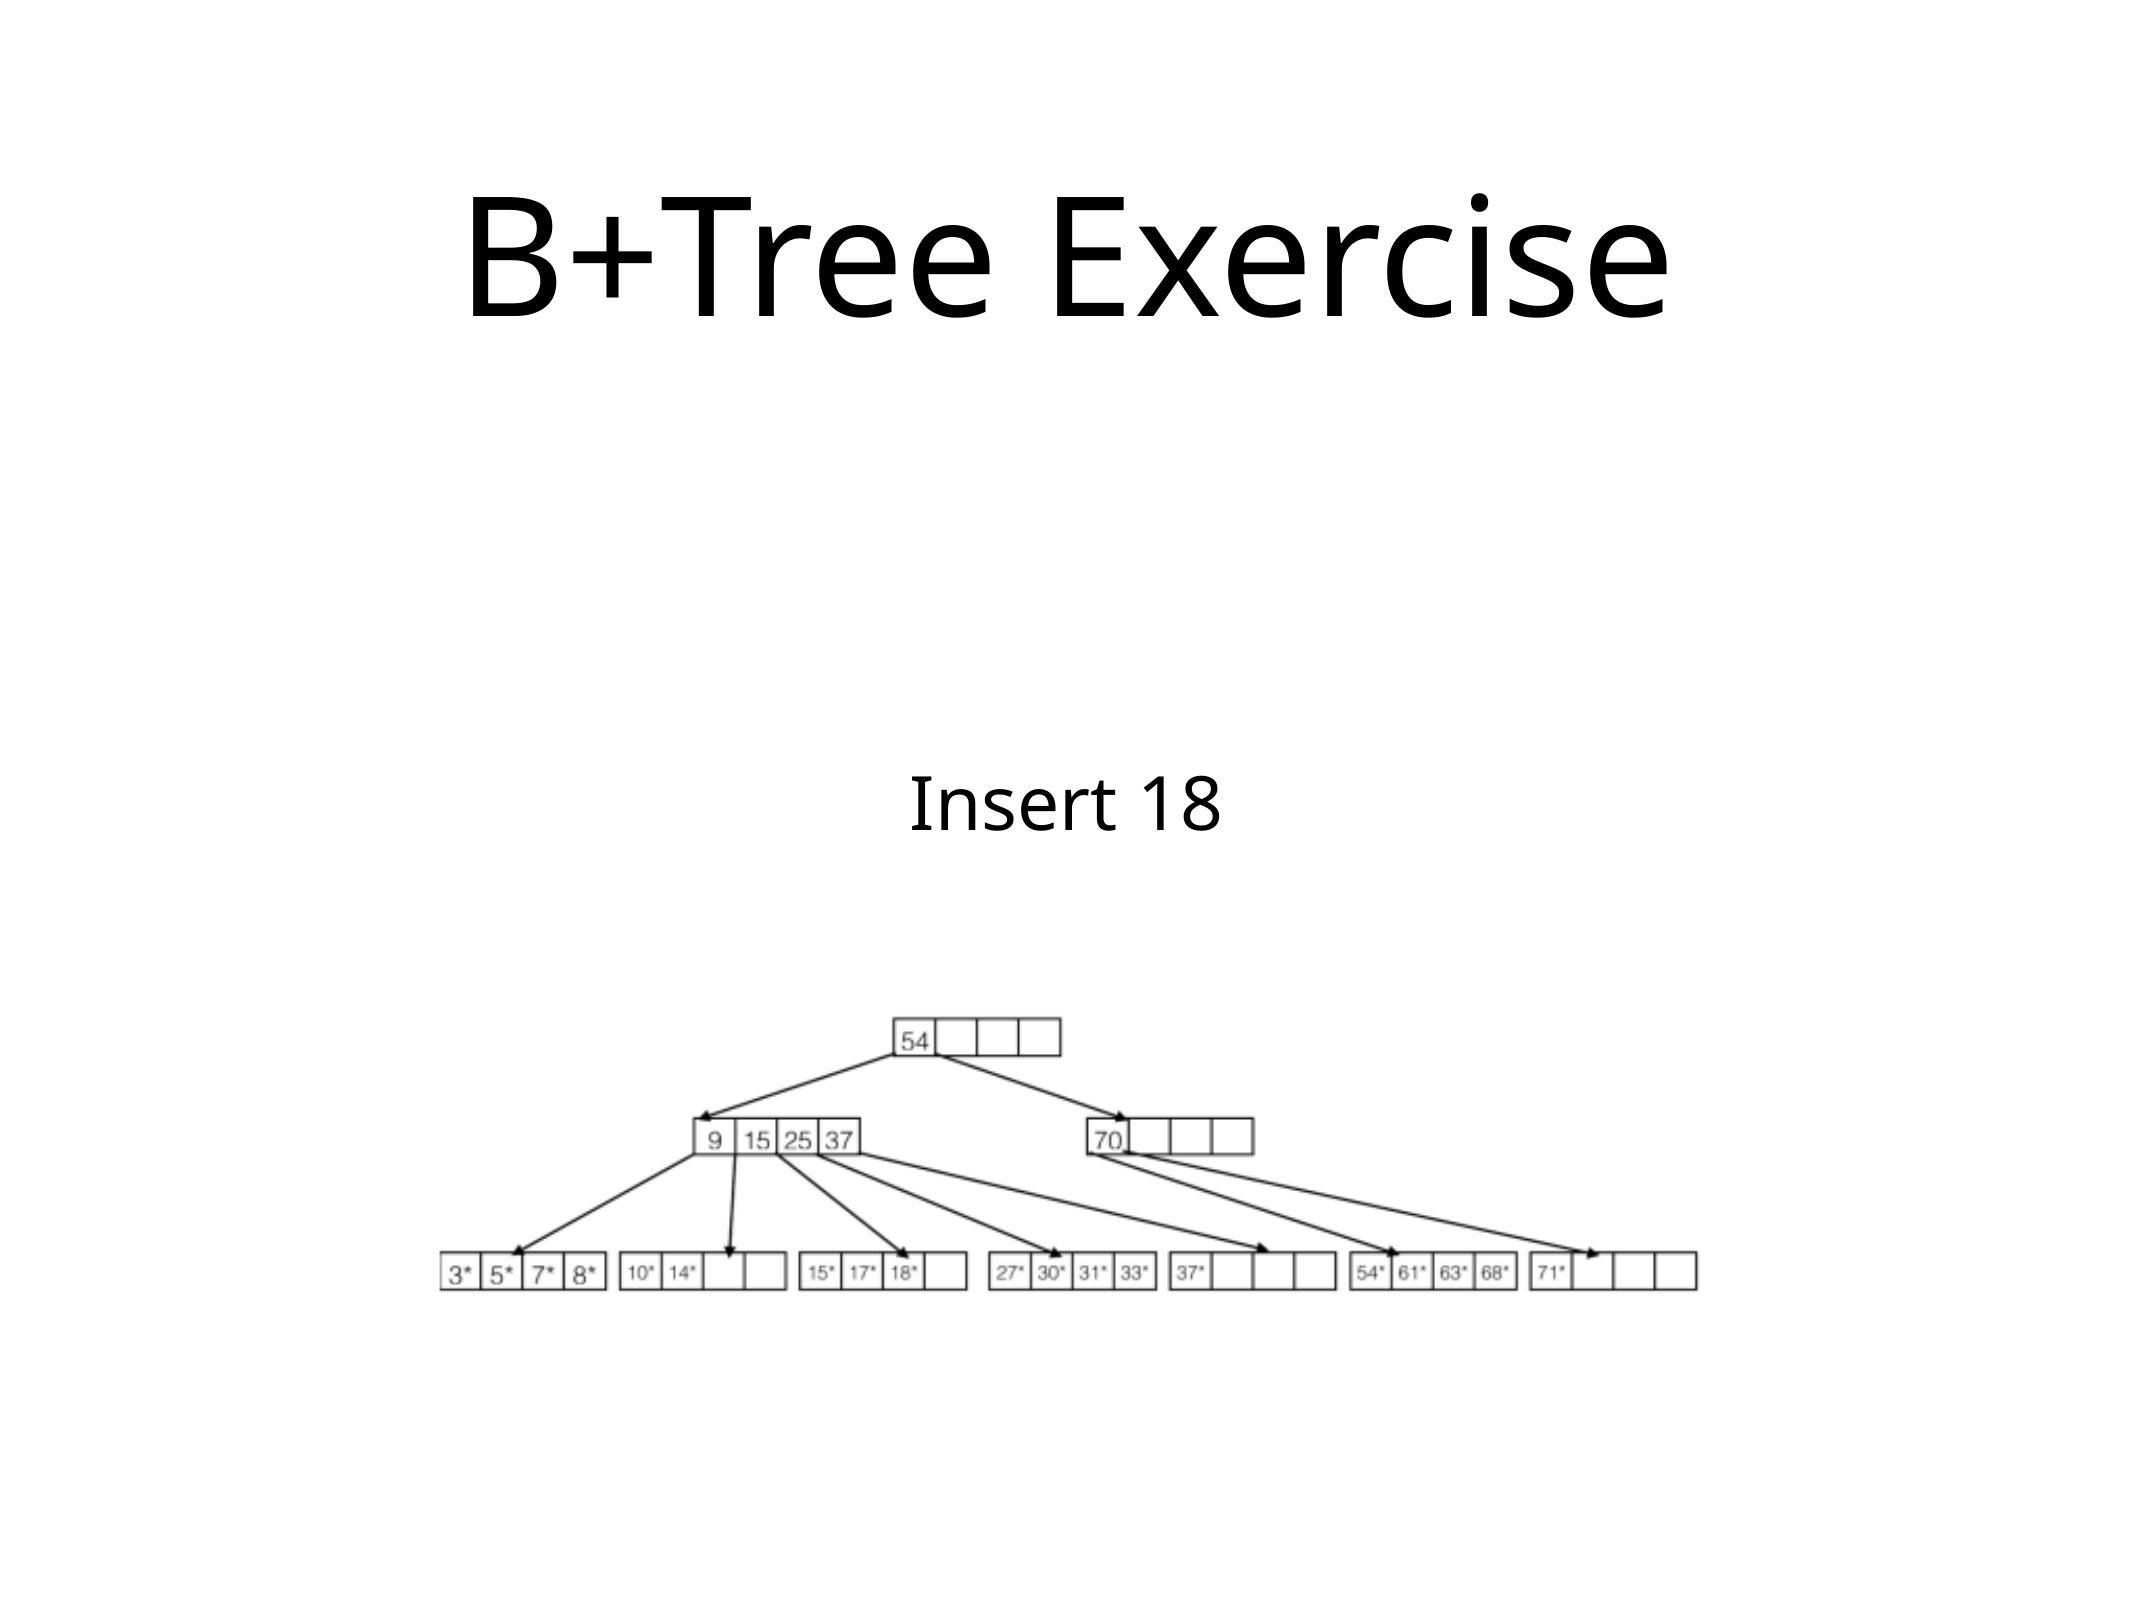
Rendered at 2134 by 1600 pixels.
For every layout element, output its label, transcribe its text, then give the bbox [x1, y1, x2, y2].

picture [407, 1003, 1727, 1308]
title B+Tree Exercise [155, 72, 1978, 428]
text_box Insert 18 [901, 746, 1232, 854]
